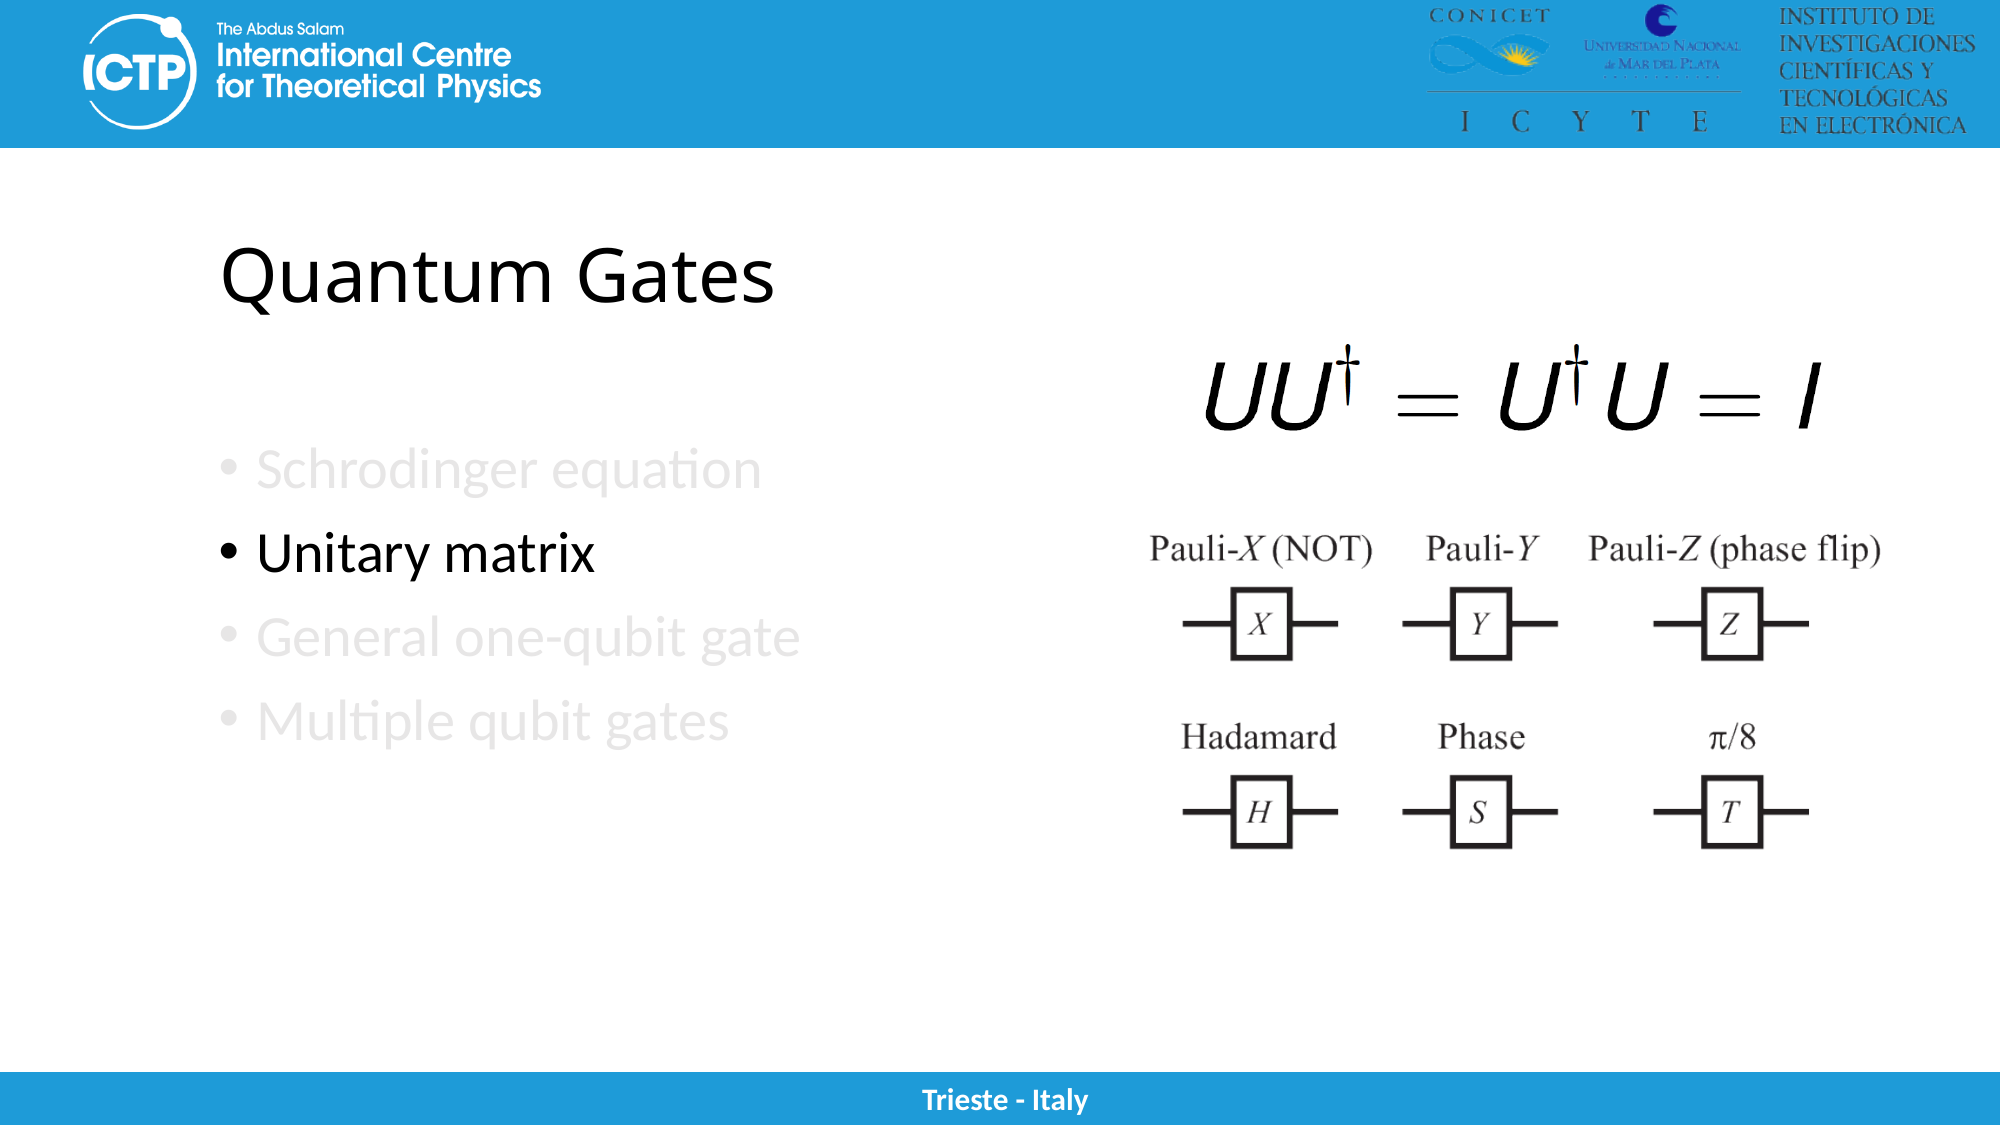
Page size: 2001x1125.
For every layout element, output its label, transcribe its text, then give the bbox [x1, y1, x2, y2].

picture [1149, 529, 1881, 872]
picture [1191, 322, 1839, 448]
text_box Schrodinger equation Unitary matrix General one-qubit gate Multiple qubit gates [204, 339, 1796, 1014]
picture [0, 1072, 2000, 1125]
title Quantum Gates [204, 216, 1796, 339]
picture [0, 0, 2000, 220]
